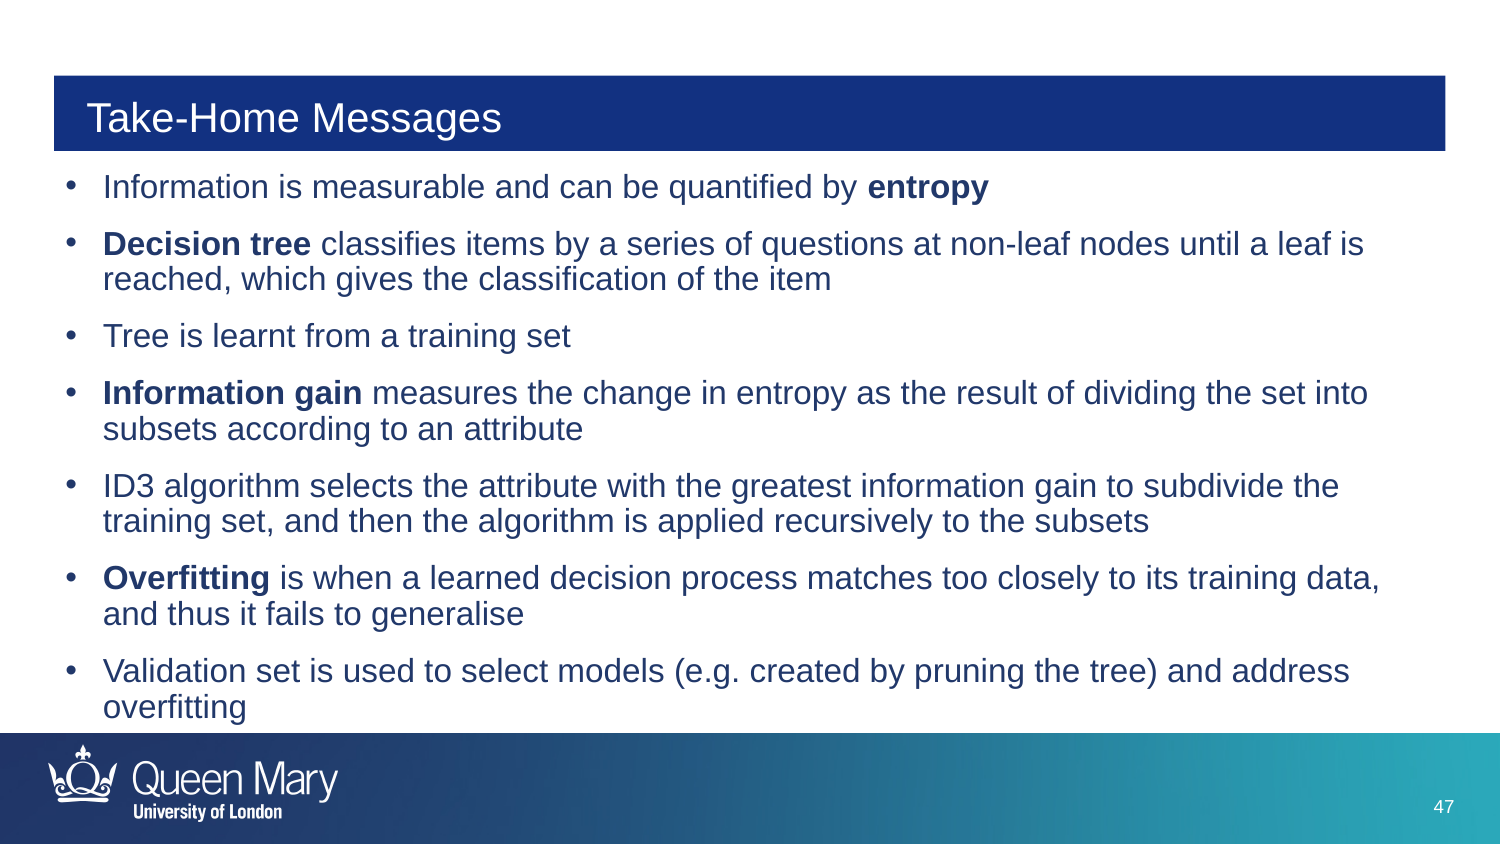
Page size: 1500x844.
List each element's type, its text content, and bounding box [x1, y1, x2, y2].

title Take-Home Messages [71, 89, 1429, 135]
picture [0, 733, 1500, 844]
list Information is measurable and can be quantified by entropy Decision tree classifies items by a series of questions at non-leaf nodes until a leaf is reached, which gives the classification of the item Tree is learnt from a training set Information gain measures the change in entropy as the result of dividing the set into subsets according to an attribute ID3 algorithm selects the attribute with the greatest information gain to subdivide the training set, and then the algorithm is applied recursively to the subsets Overfitting is when a learned decision process matches too closely to its training data, and thus it fails to generalise Validation set is used to select models (e.g. created by pruning the tree) and address overfitting [50, 158, 1429, 608]
